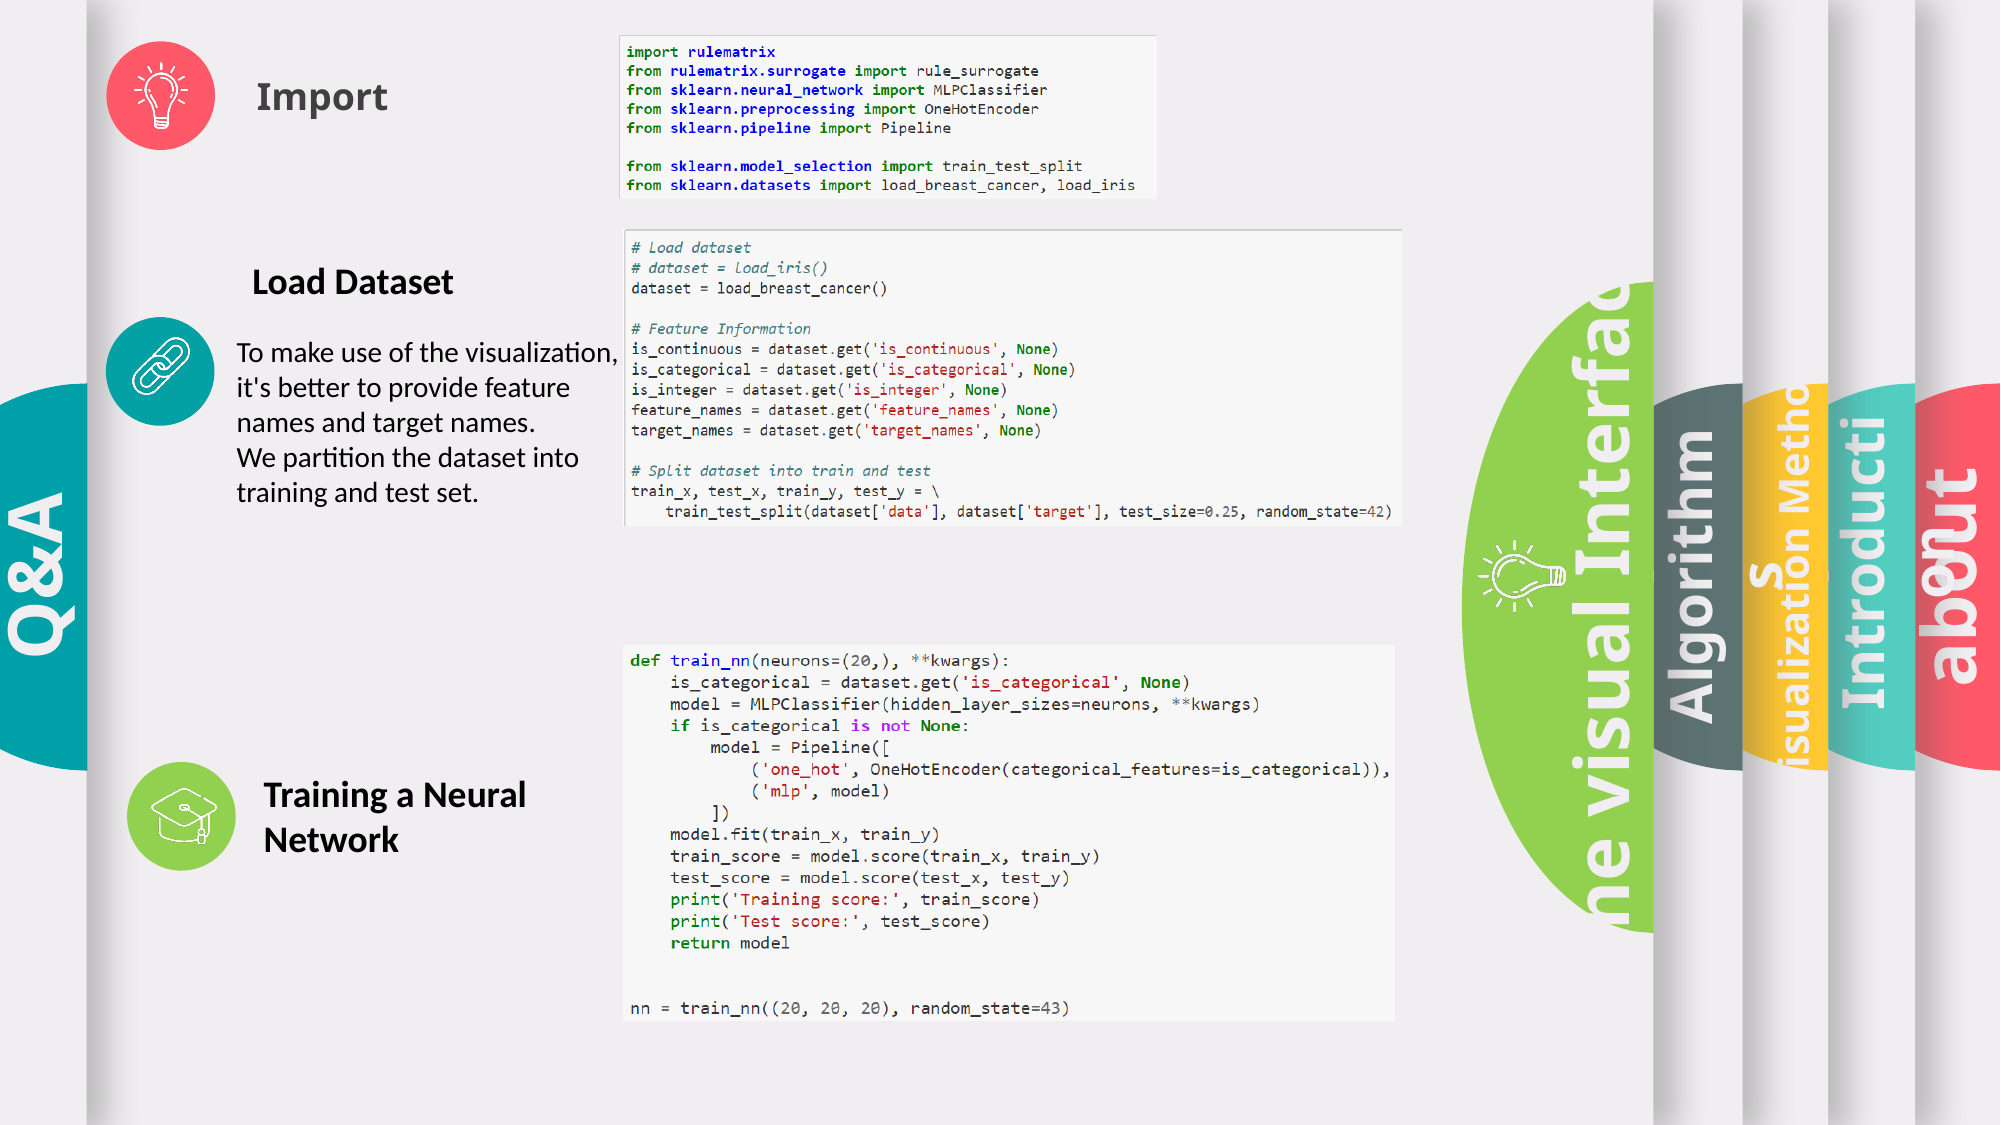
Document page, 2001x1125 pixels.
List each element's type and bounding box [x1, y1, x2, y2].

text_box [1743, 0, 1829, 1125]
text_box [126, 762, 587, 871]
text_box [106, 41, 540, 150]
text_box [0, 0, 88, 1125]
text_box [105, 249, 623, 518]
text_box [88, 0, 1654, 1125]
text_box [1829, 0, 1916, 1125]
text_box [1654, 0, 1743, 1125]
picture [619, 35, 1157, 200]
text_box [1916, 0, 2000, 1125]
picture [623, 645, 1395, 1021]
picture [623, 229, 1402, 526]
